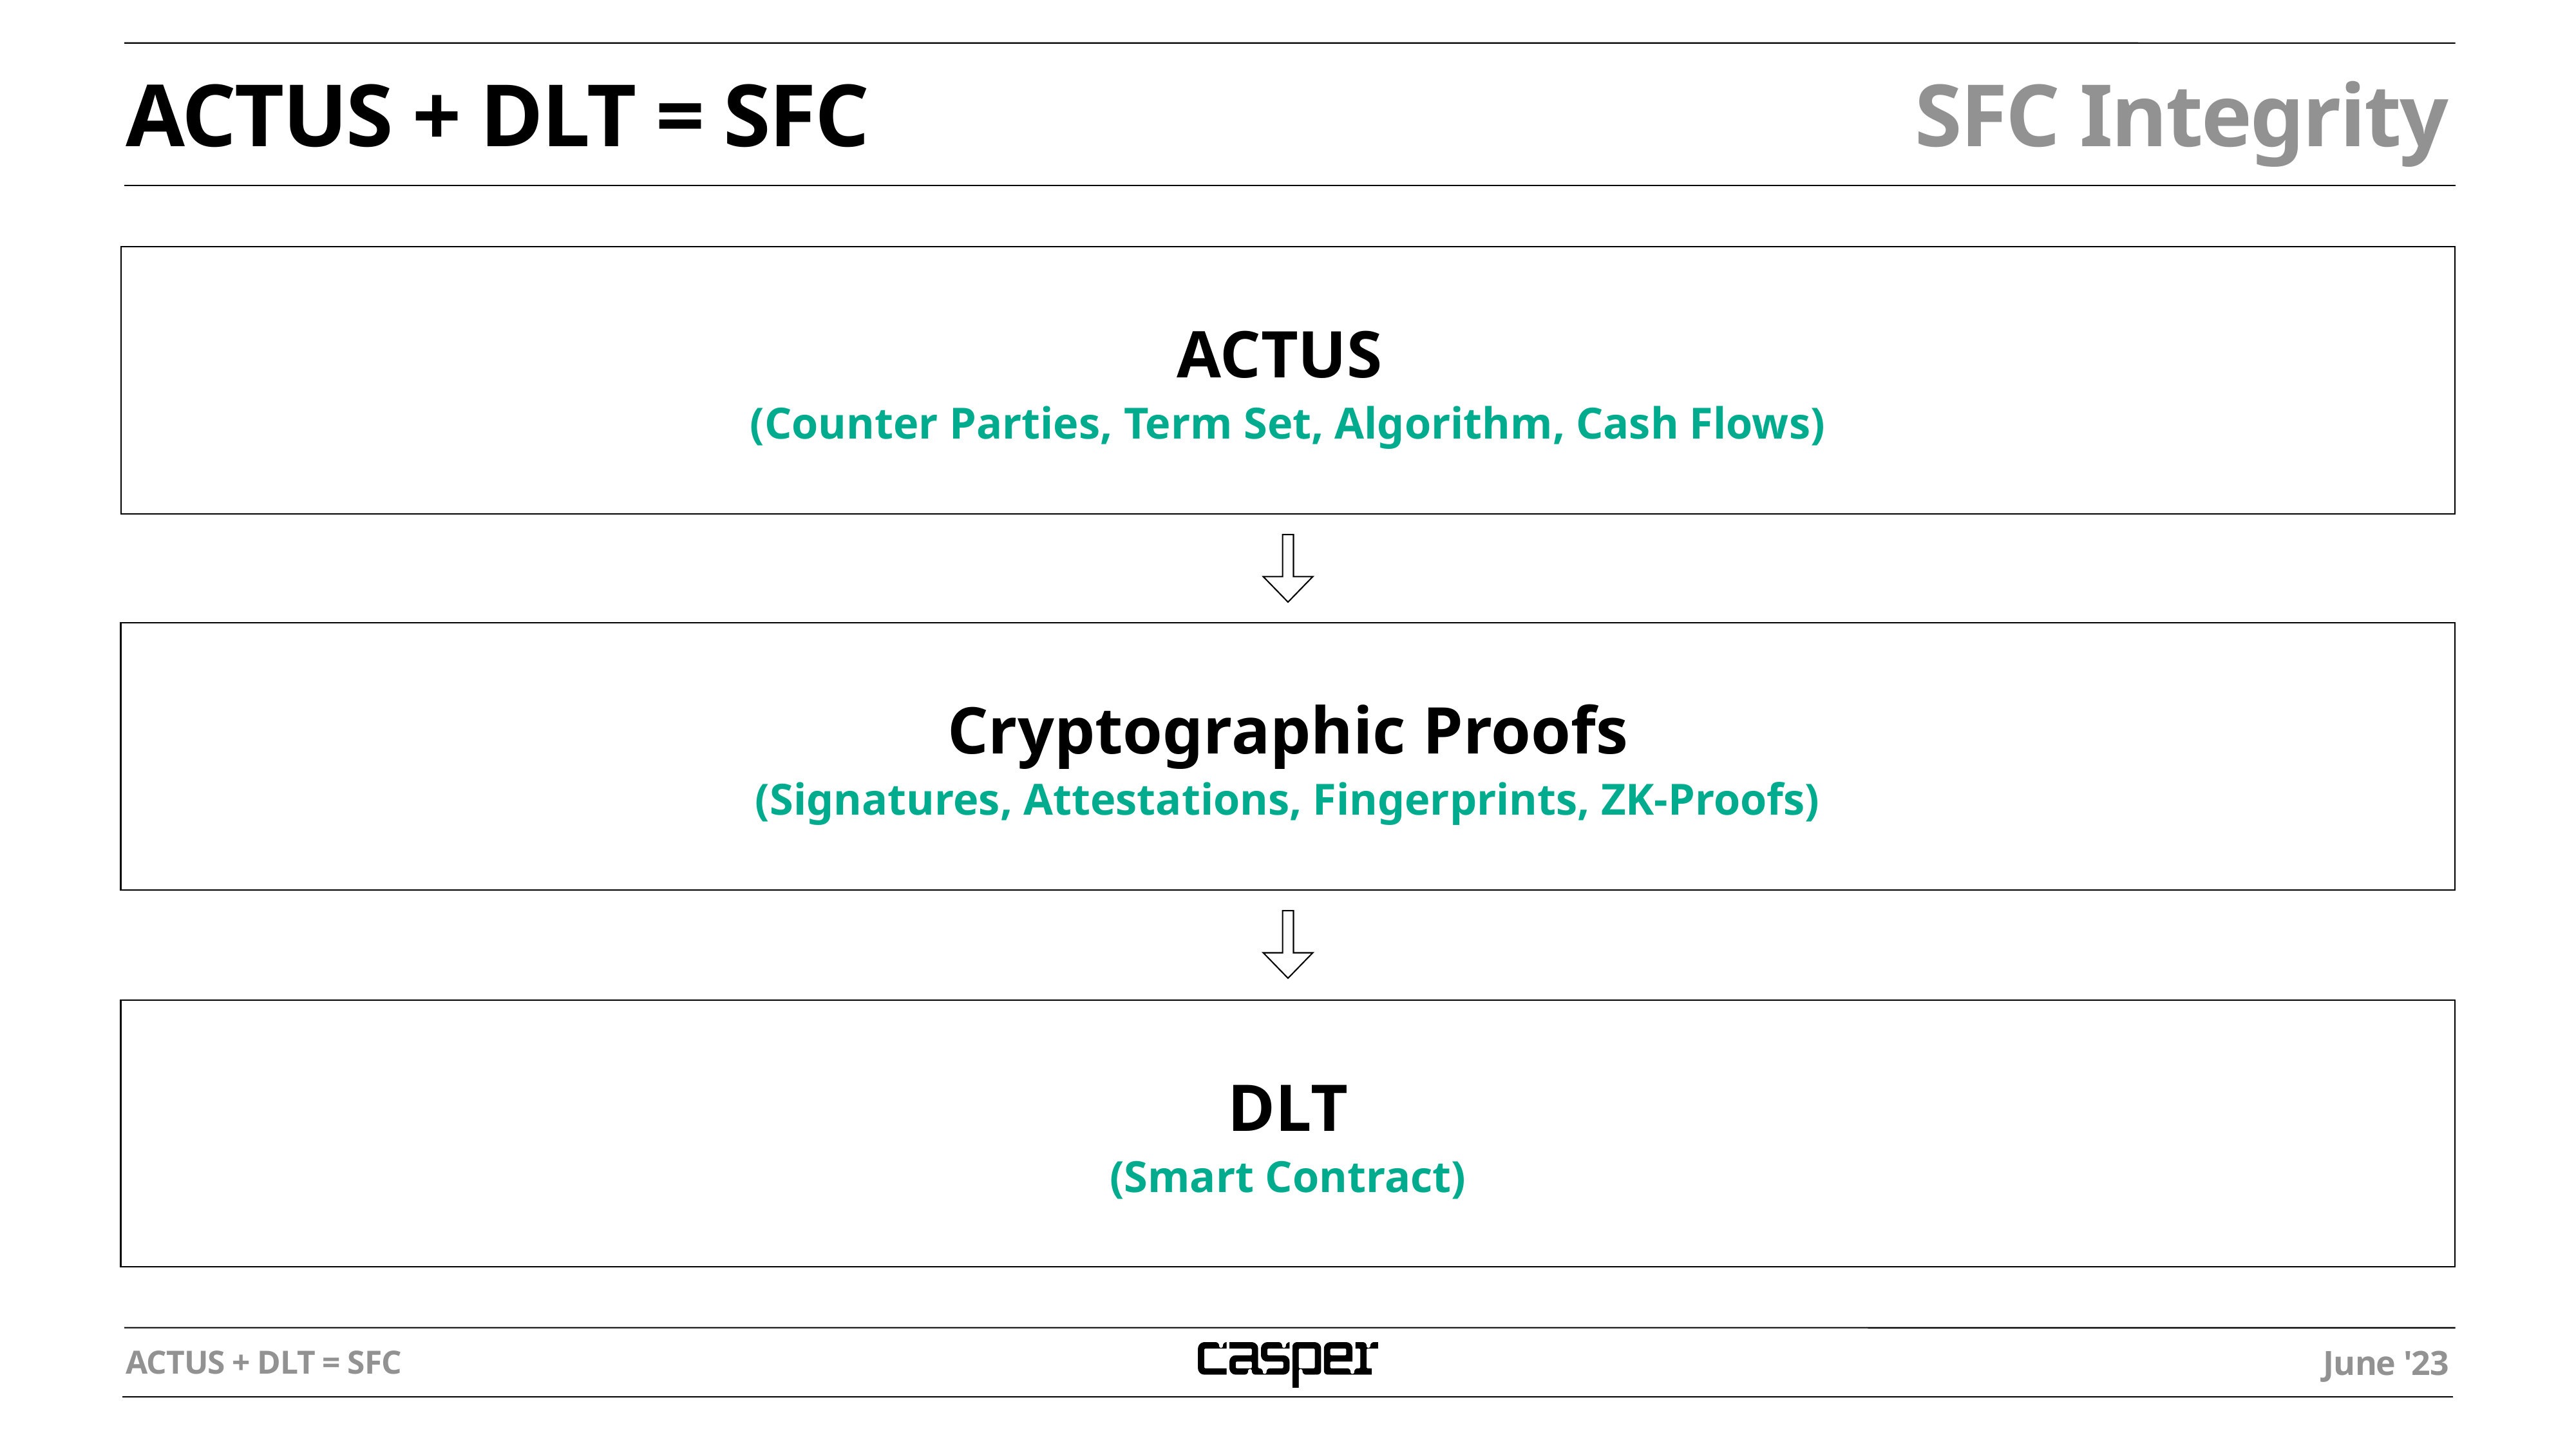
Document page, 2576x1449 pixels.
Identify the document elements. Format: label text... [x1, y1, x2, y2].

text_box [120, 1327, 2456, 1397]
text_box ACTUS (Counter Parties, Term Set, Algorithm, Cash Flows) [120, 247, 2456, 514]
text_box Cryptographic Proofs (Signatures, Attestations, Fingerprints, ZK-Proofs) [120, 623, 2456, 890]
text_box [1263, 911, 1313, 978]
text_box DLT (Smart Contract) [120, 999, 2456, 1267]
text_box [1263, 535, 1313, 602]
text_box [120, 43, 2456, 185]
